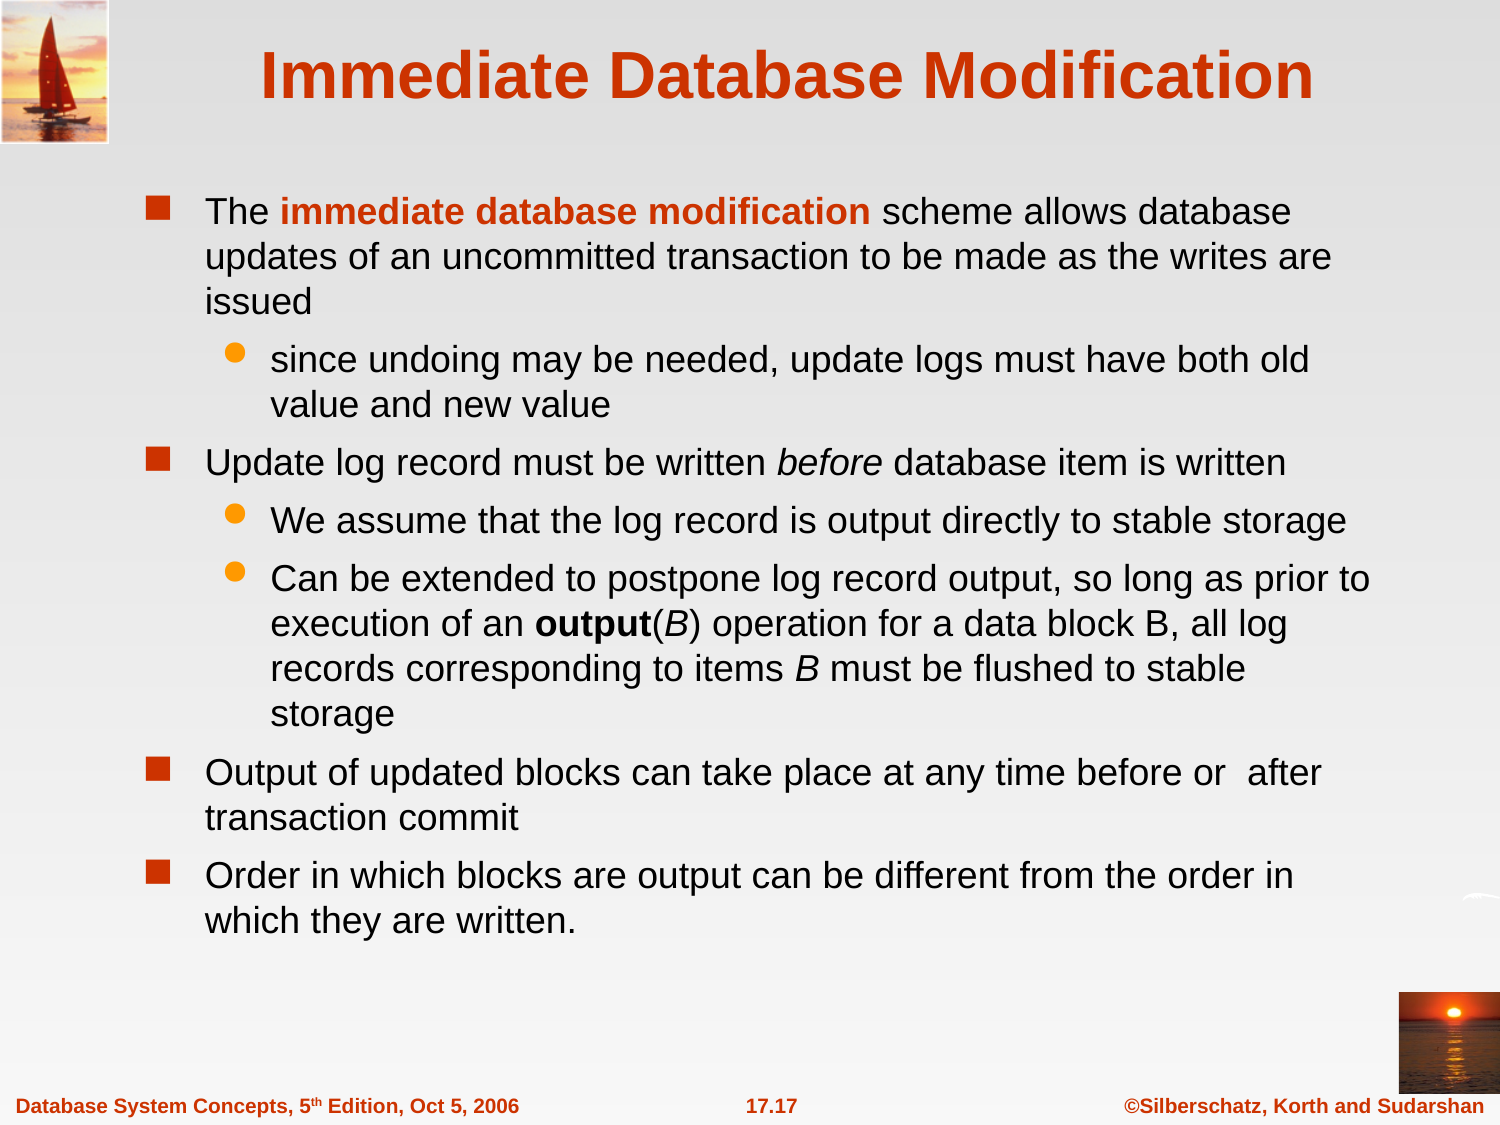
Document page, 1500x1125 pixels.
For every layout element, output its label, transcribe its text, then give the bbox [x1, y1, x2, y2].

list The immediate database modification scheme allows database updates of an uncommitted transaction to be made as the writes are issued since undoing may be needed, update logs must have both old value and new value Update log record must be written before database item is written We assume that the log record is output directly to stable storage Can be extended to postpone log record output, so long as prior to execution of an output(B) operation for a data block B, all log records corresponding to items B must be flushed to stable storage Output of updated blocks can take place at any time before or after transaction commit Order in which blocks are output can be different from the order in which they are written. [133, 179, 1391, 985]
picture [1398, 992, 1500, 1094]
picture [0, 0, 109, 144]
title Immediate Database Modification [125, 18, 1452, 120]
